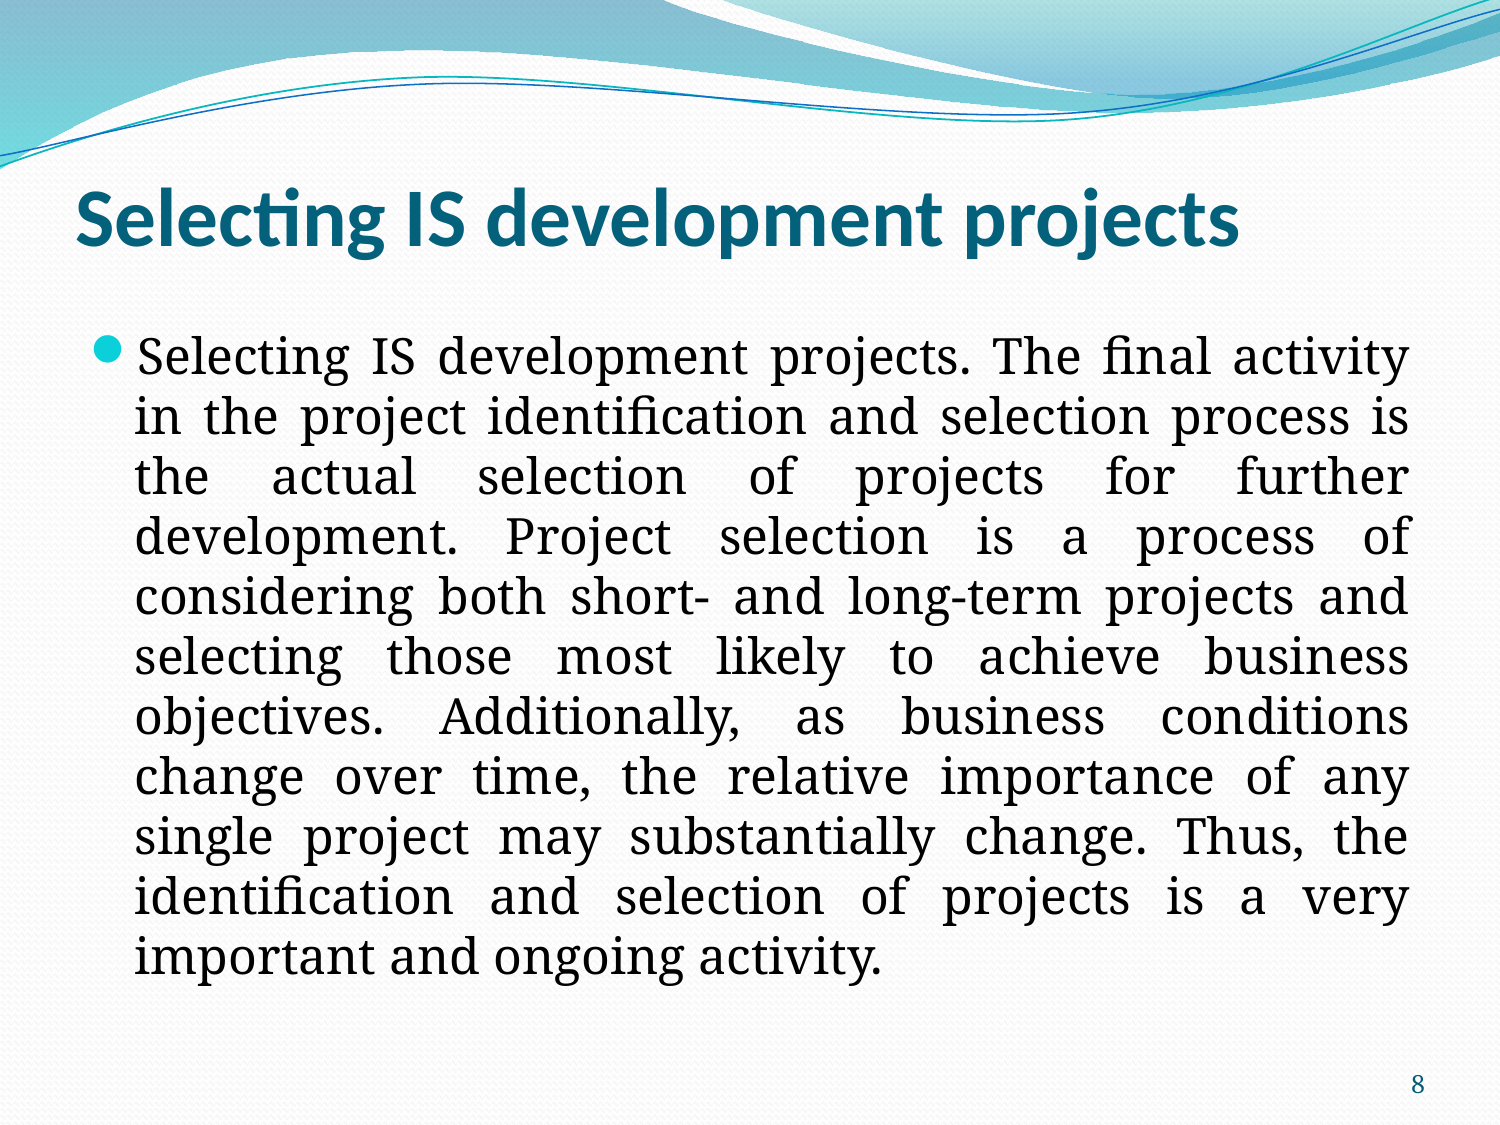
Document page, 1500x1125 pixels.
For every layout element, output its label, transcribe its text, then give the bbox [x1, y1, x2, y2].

title Selecting IS development projects [75, 115, 1425, 303]
list Selecting IS development projects. The final activity in the project identification and selection process is the actual selection of projects for further development. Project selection is a process of considering both short- and long-term projects and selecting those most likely to achieve business objectives. Additionally, as business conditions change over time, the relative importance of any single project may substantially change. Thus, the identification and selection of projects is a very important and ongoing activity. [75, 317, 1425, 1038]
slide_number 8 [1299, 1042, 1425, 1103]
